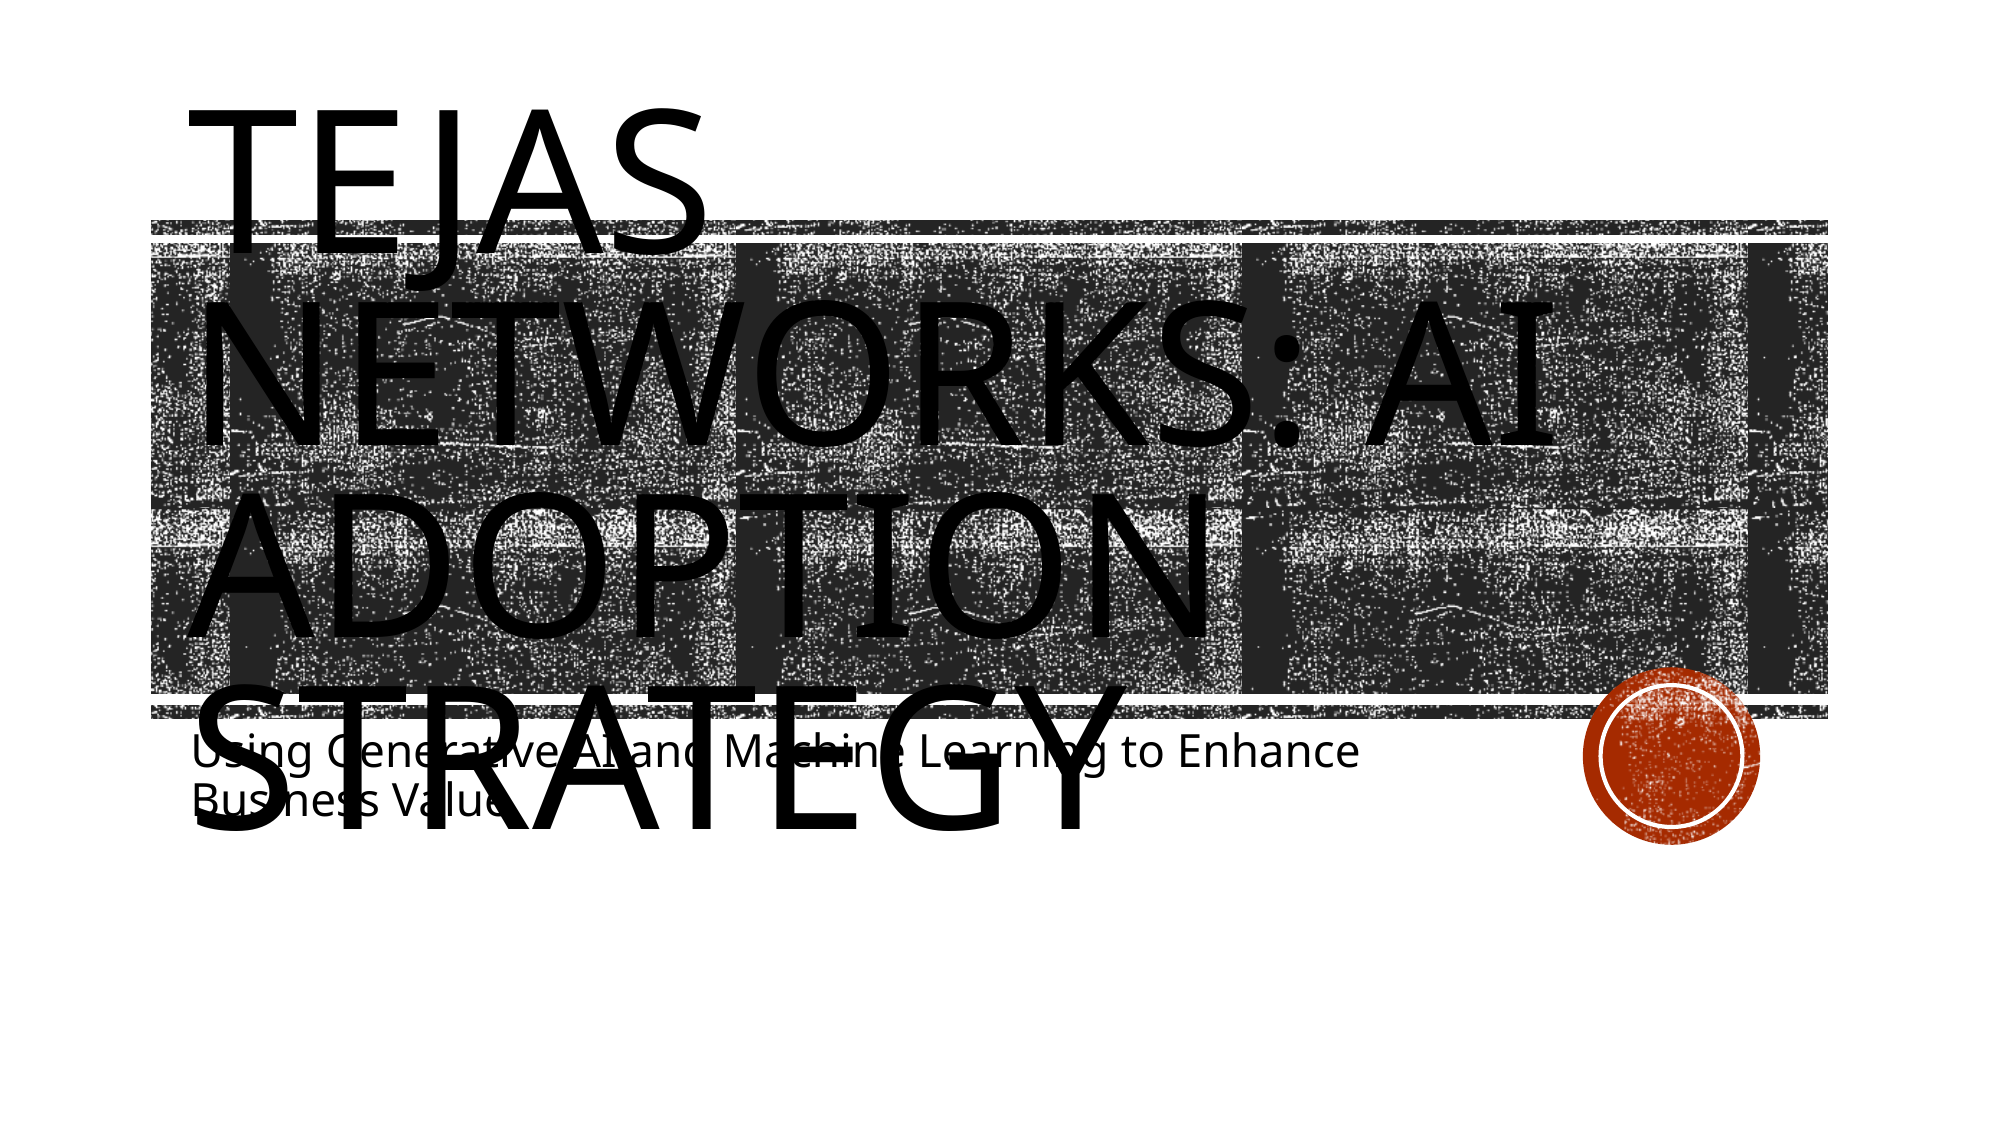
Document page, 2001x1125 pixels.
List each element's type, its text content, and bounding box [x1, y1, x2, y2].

subtitle Using Generative AI and Machine Learning to Enhance Business Value [175, 720, 1470, 896]
title Tejas Networks: AI Adoption Strategy [172, 234, 1808, 733]
